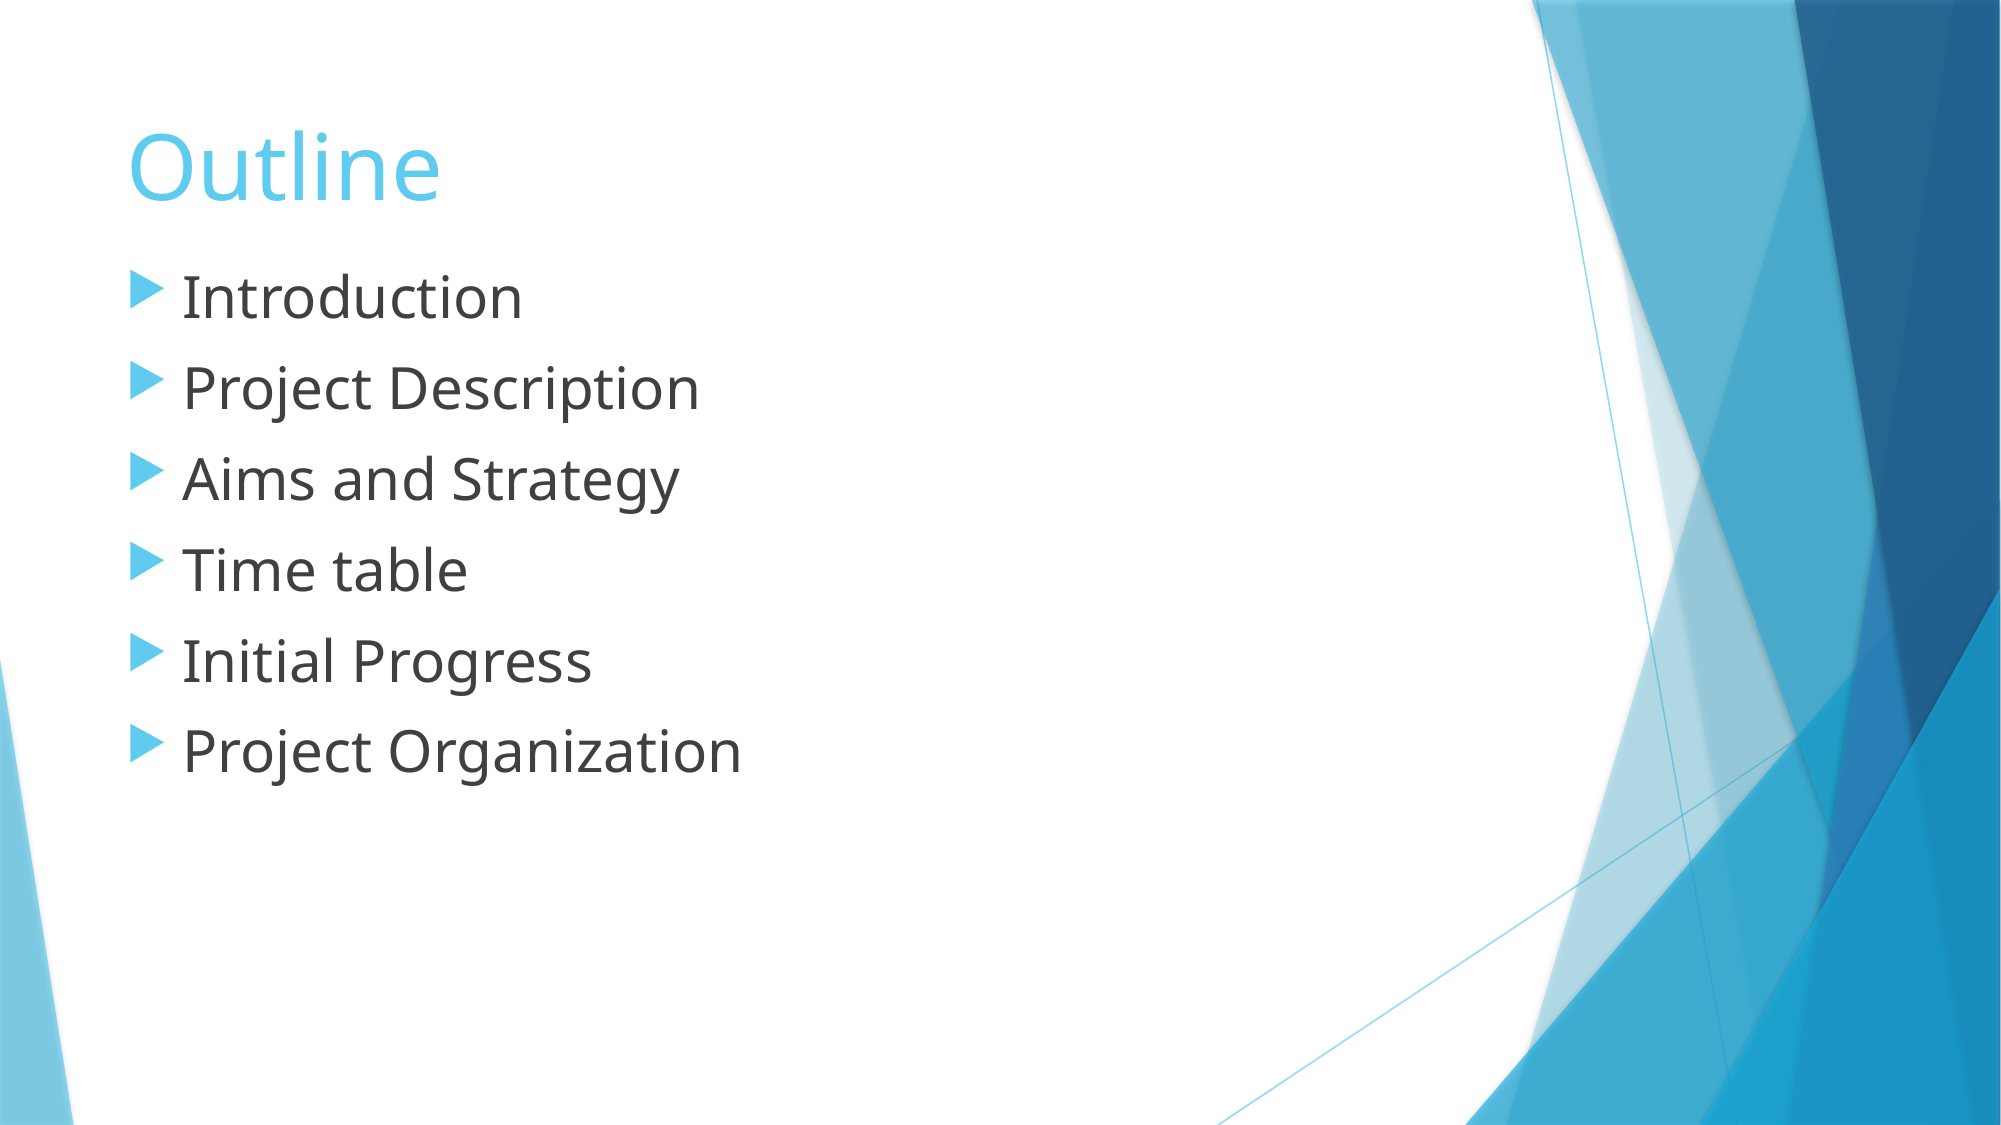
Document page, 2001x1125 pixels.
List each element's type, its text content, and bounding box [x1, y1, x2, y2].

title Outline [111, 99, 1522, 227]
list Introduction Project Description Aims and Strategy Time table Initial Progress Project Organization [111, 252, 1522, 991]
